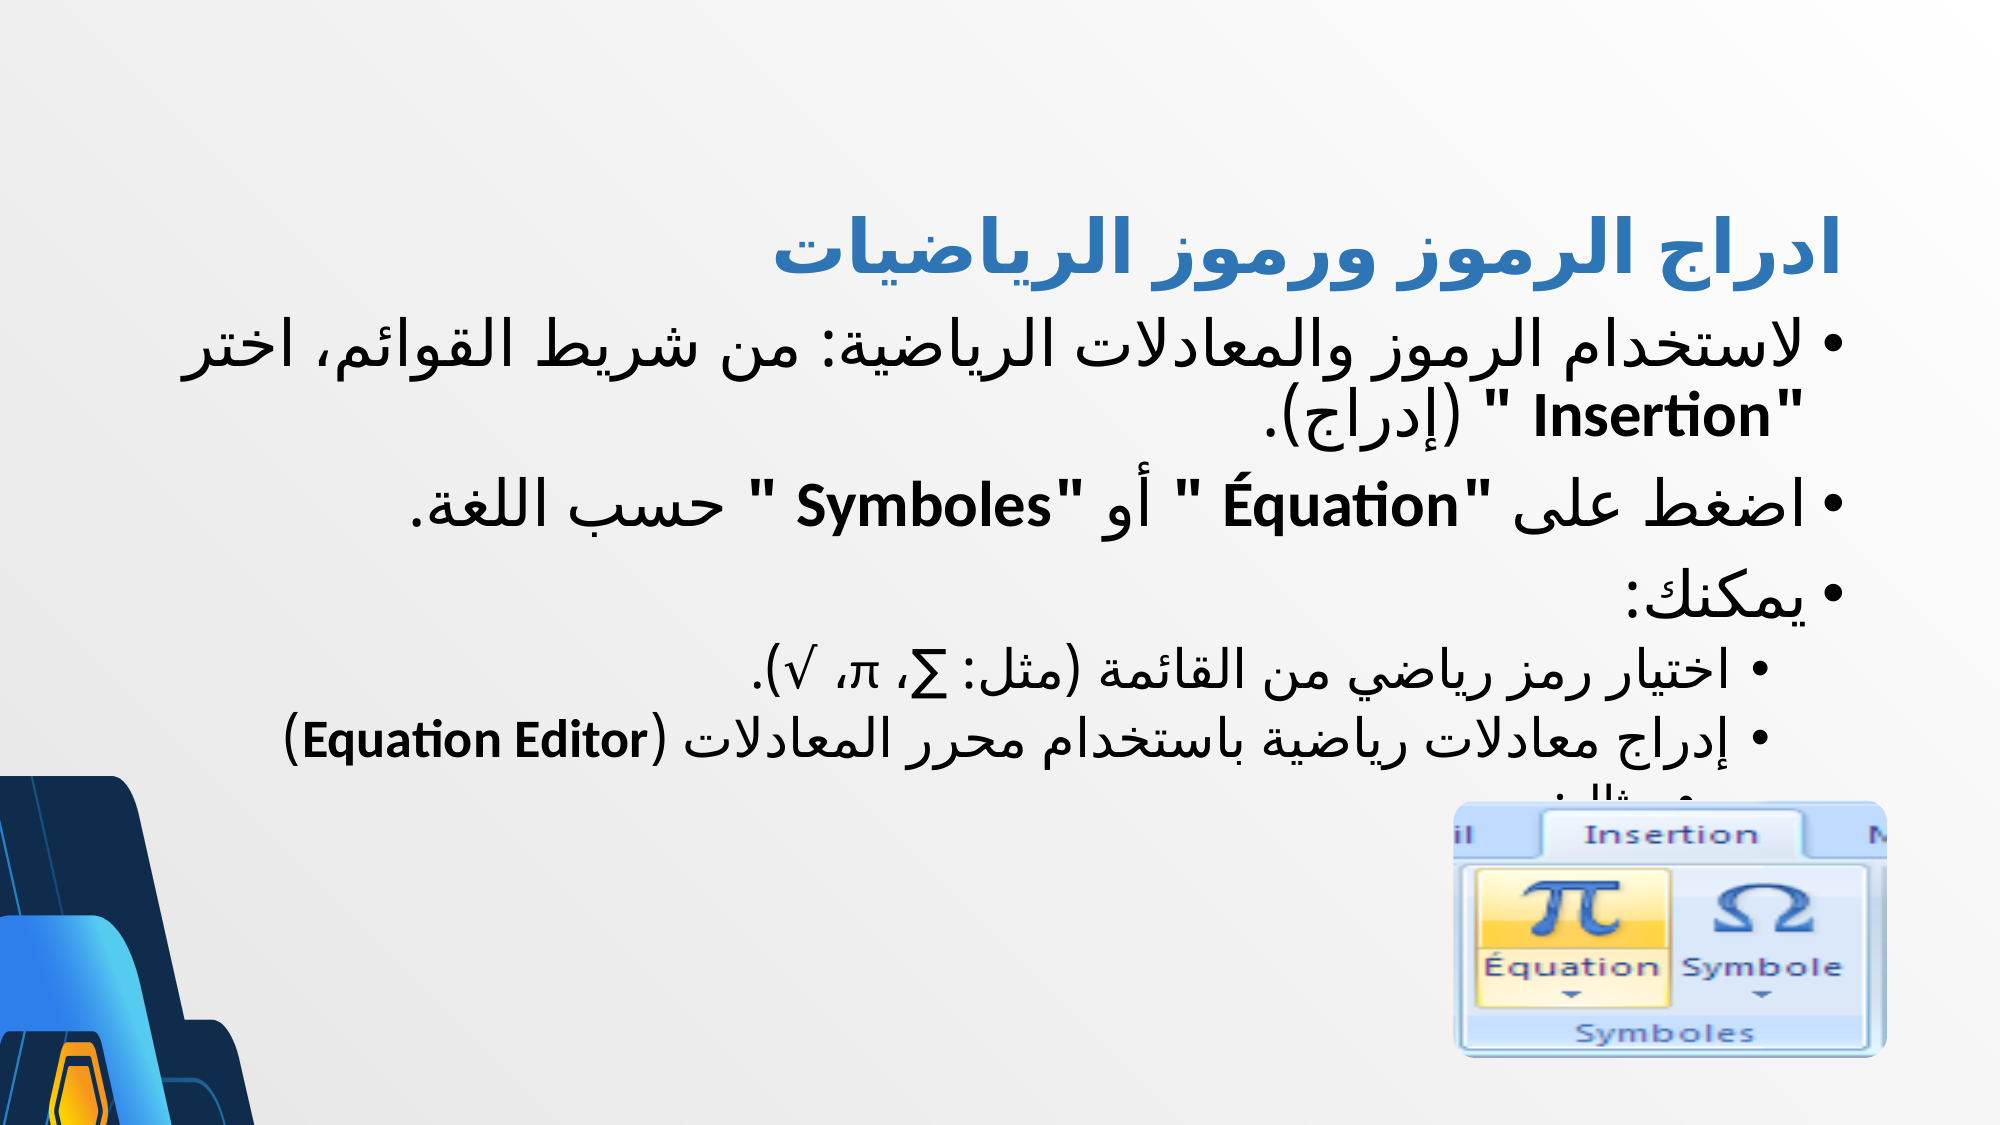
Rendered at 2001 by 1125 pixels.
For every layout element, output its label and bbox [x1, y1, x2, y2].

text_box [0, 776, 351, 1125]
picture [1453, 800, 1887, 1058]
